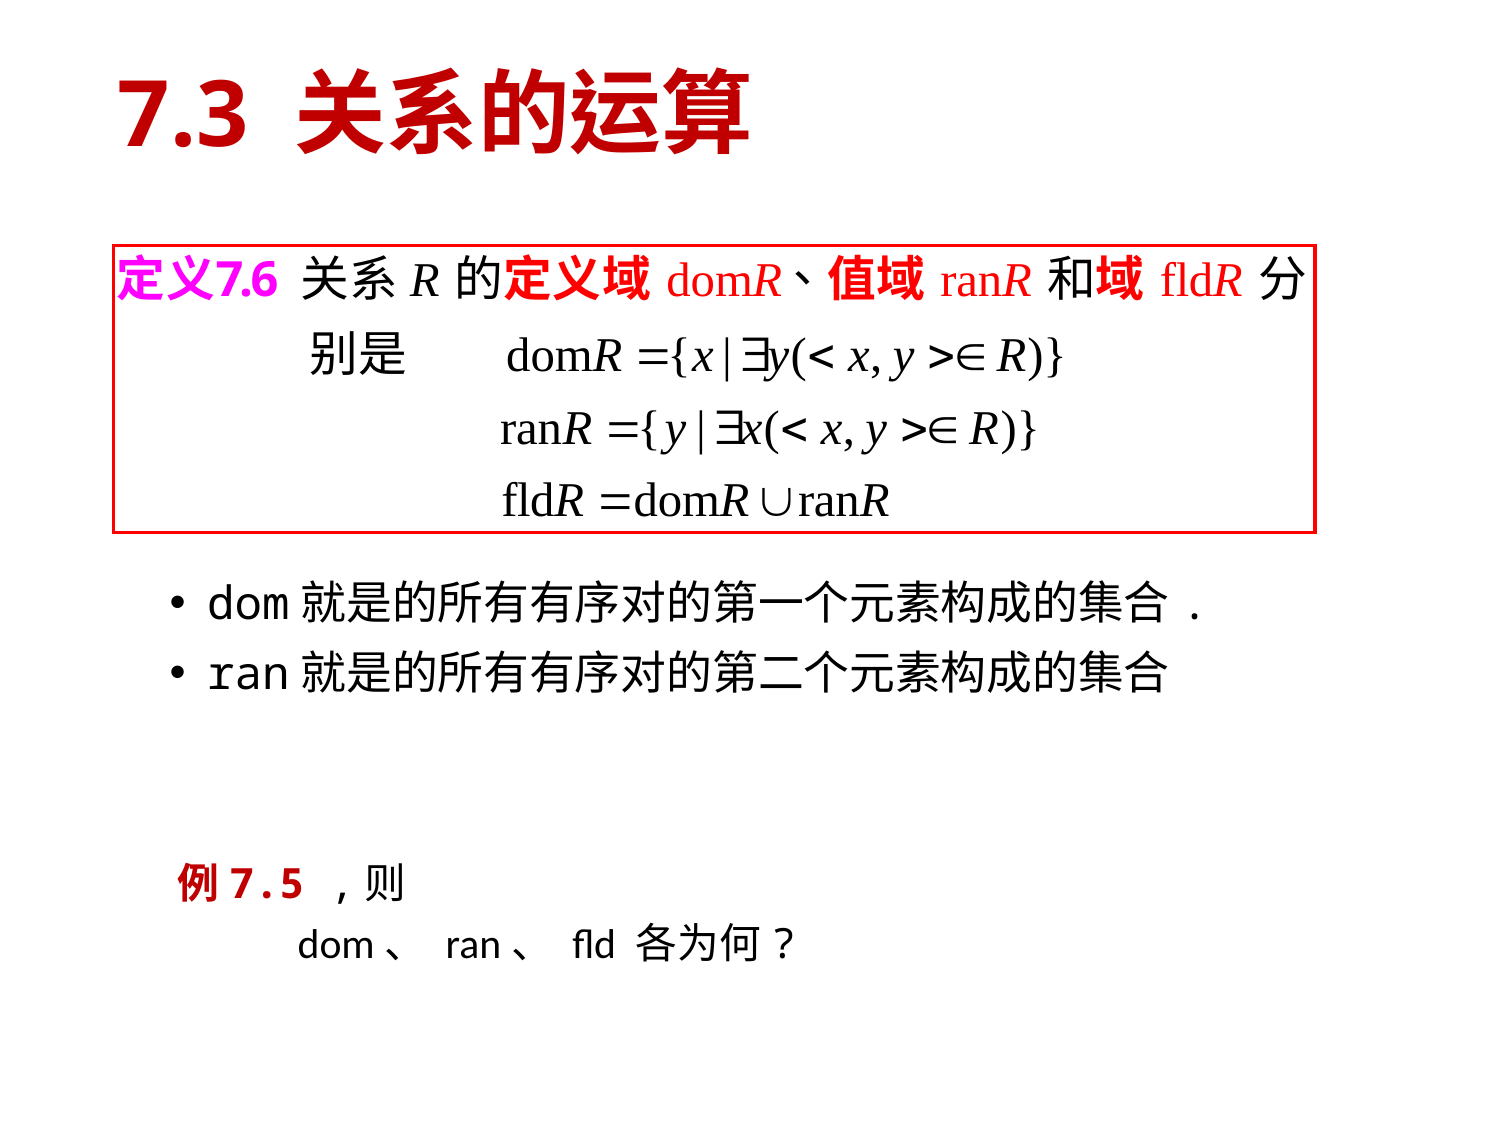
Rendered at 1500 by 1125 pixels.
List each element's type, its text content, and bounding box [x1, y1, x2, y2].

text_box 7.3 关系的运算 [103, 59, 1397, 278]
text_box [115, 247, 1314, 531]
